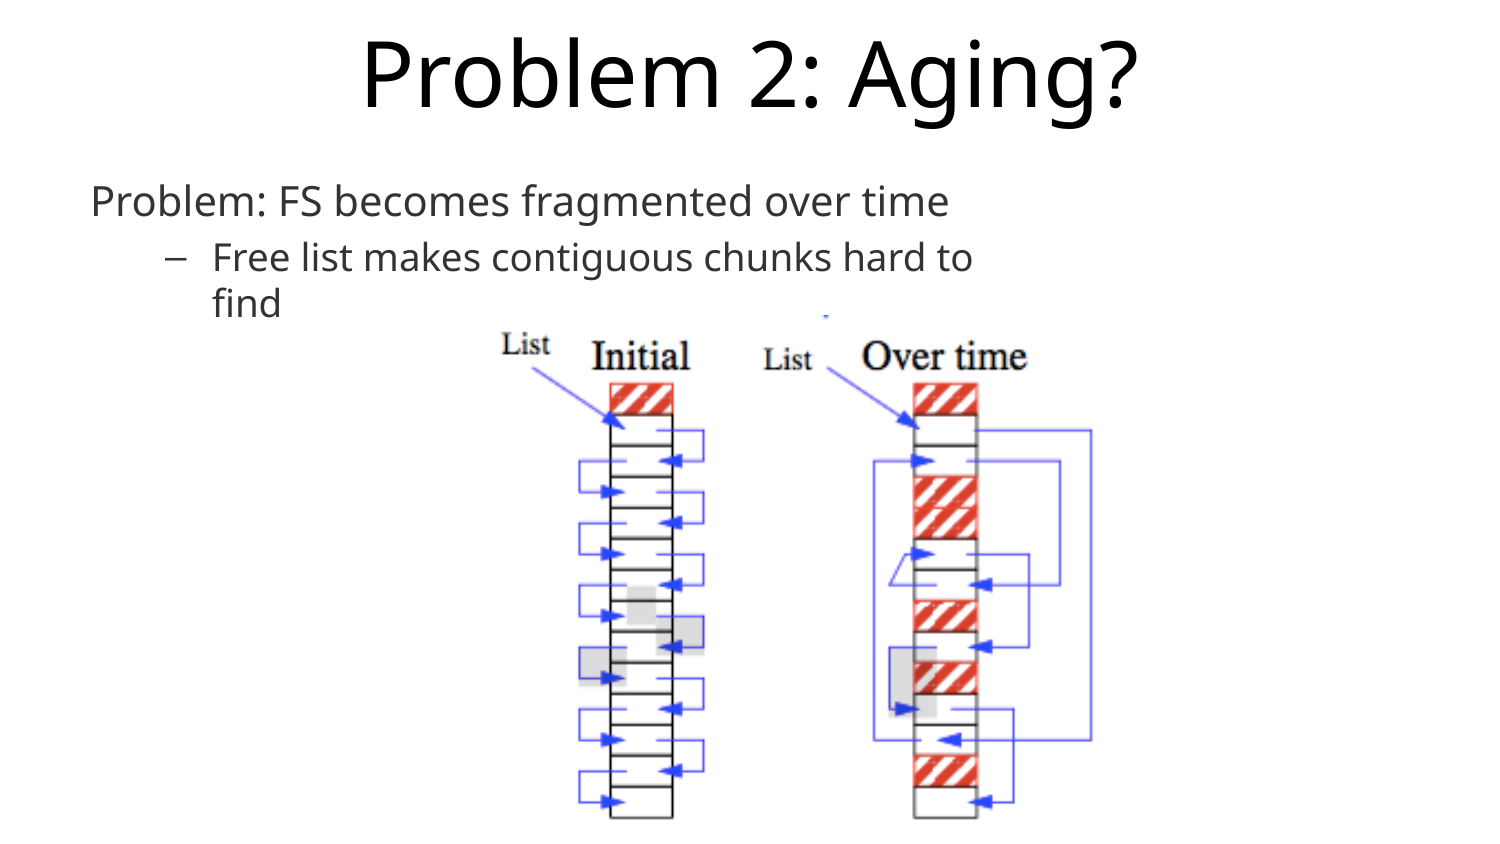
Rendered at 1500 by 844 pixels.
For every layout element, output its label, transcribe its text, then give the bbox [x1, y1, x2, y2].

title Problem 2: Aging? [75, 0, 1425, 141]
list Problem: FS becomes fragmented over time Free list makes contiguous chunks hard to find [75, 167, 1036, 730]
picture [454, 314, 1168, 844]
